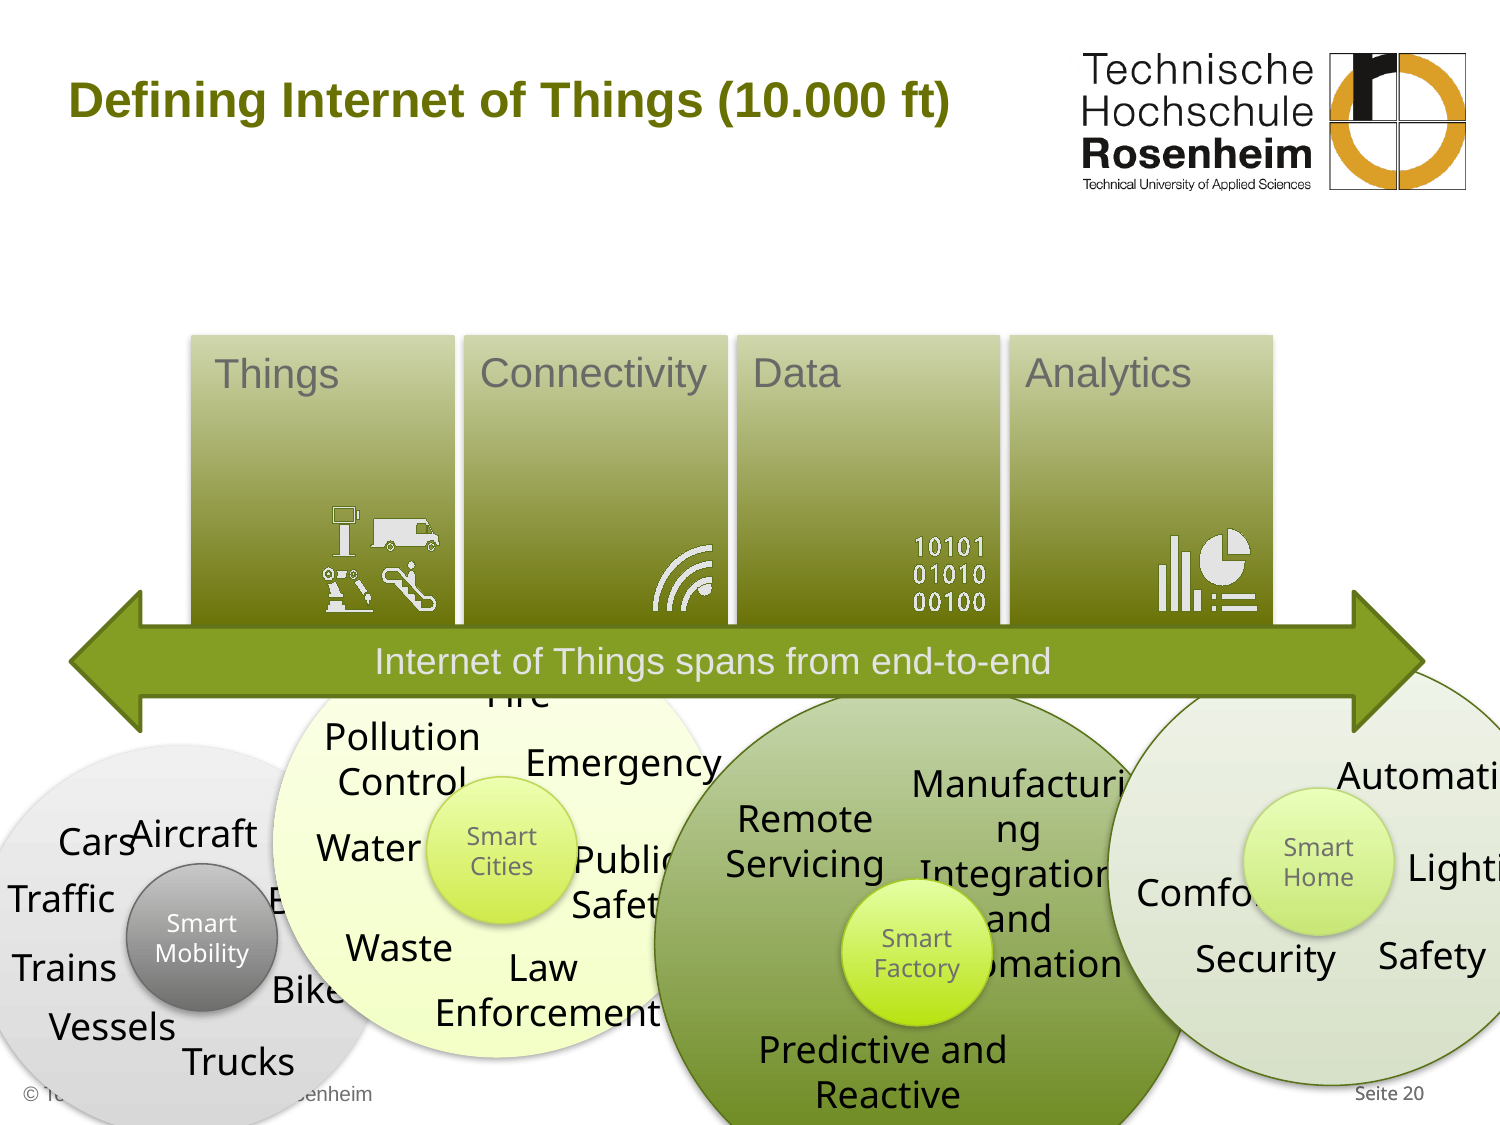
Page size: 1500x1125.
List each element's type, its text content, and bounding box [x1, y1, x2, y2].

title Defining Internet of Things (10.000 ft) [53, 59, 1050, 200]
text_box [1158, 528, 1259, 612]
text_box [273, 628, 727, 1058]
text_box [1107, 656, 1500, 1086]
text_box [666, 560, 713, 612]
text_box Analytics [1009, 335, 1273, 624]
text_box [913, 536, 986, 612]
text_box Internet of Things spans from end-to-end [728, 629, 1214, 682]
text_box Things [191, 335, 455, 624]
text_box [322, 506, 440, 613]
text_box [697, 584, 713, 597]
text_box Data [737, 335, 1001, 624]
picture [965, 53, 1466, 191]
text_box [652, 544, 713, 612]
text_box [68, 589, 1420, 734]
text_box [680, 576, 713, 612]
text_box Connectivity [464, 335, 728, 624]
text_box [654, 684, 1197, 1125]
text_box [0, 745, 386, 1125]
